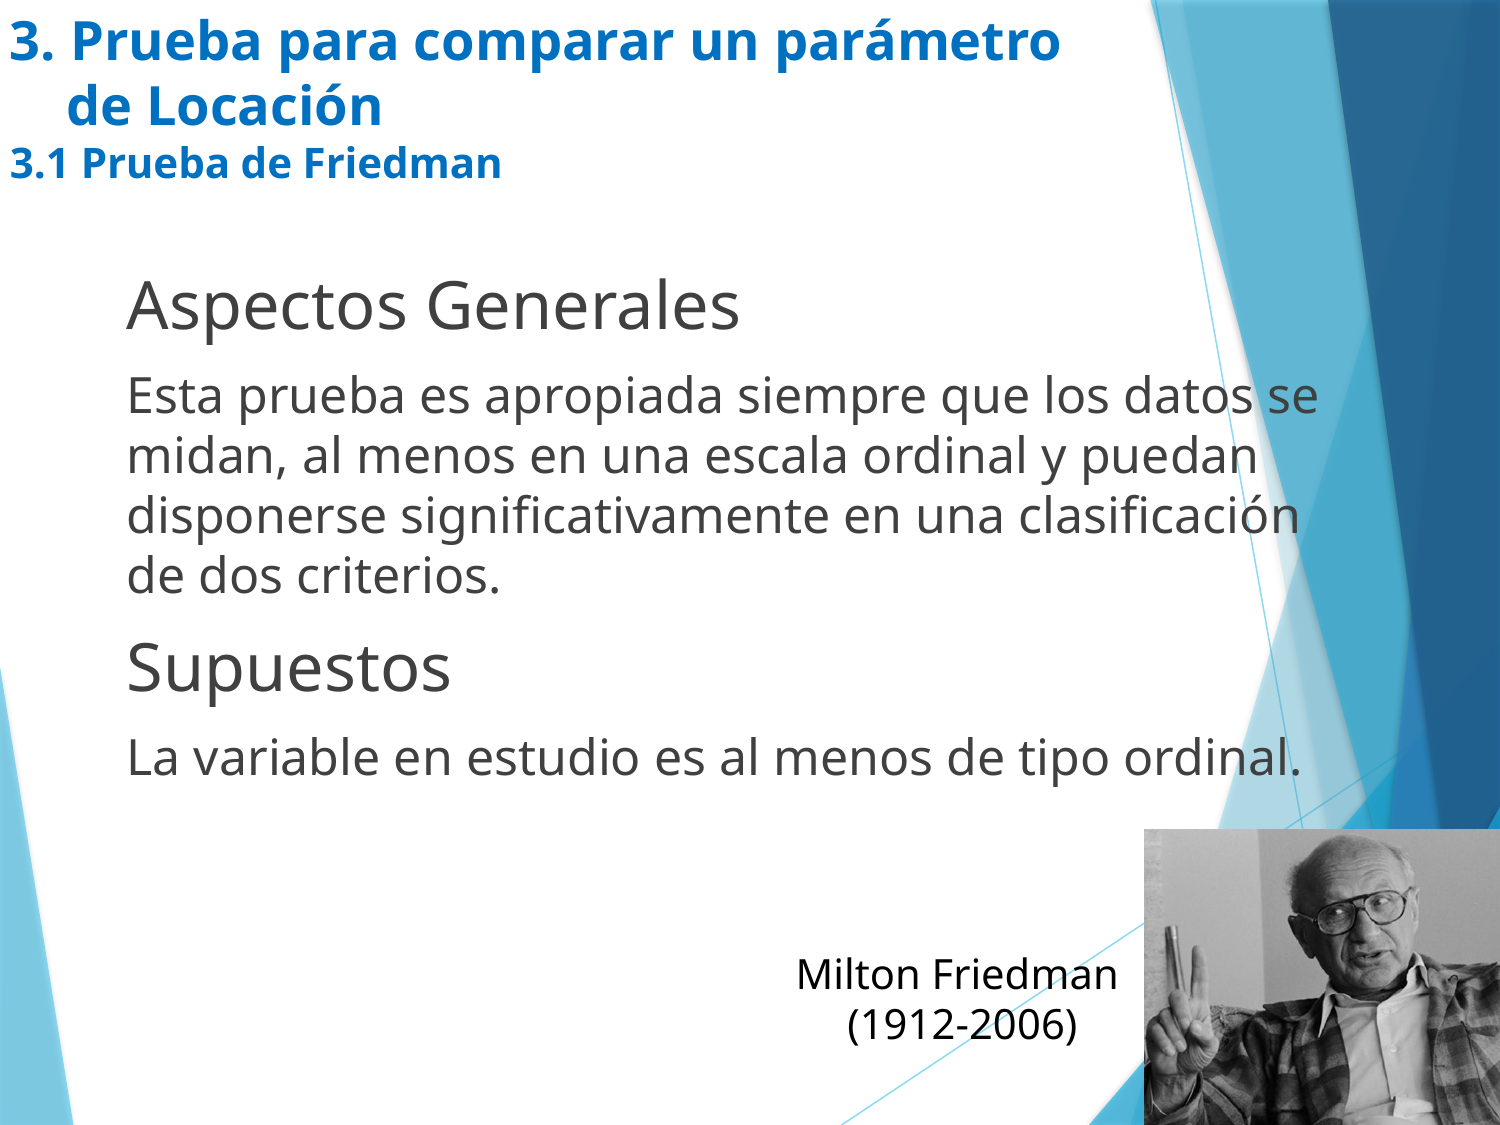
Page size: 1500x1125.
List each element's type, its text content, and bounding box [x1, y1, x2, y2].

title 3. Prueba para comparar un parámetro de Locación 3.1 Prueba de Friedman [0, 0, 1495, 196]
list Aspectos Generales Esta prueba es apropiada siempre que los datos se midan, al menos en una escala ordinal y puedan disponerse significativamente en una clasificación de dos criterios. Supuestos La variable en estudio es al menos de tipo ordinal. [111, 255, 1387, 512]
list Aspectos Generales Esta prueba es apropiada siempre que los datos se midan, al menos en una escala ordinal y puedan disponerse significativamente en una clasificación de dos criterios. Supuestos La variable en estudio es al menos de tipo ordinal. [111, 548, 1387, 1083]
picture [1144, 828, 1500, 1125]
text_box Milton Friedman (1912-2006) [702, 940, 1139, 1056]
list Aspectos Generales Esta prueba es apropiada siempre que los datos se midan, al menos en una escala ordinal y puedan disponerse significativamente en una clasificación de dos criterios. Supuestos La variable en estudio es al menos de tipo ordinal. [111, 513, 1387, 539]
